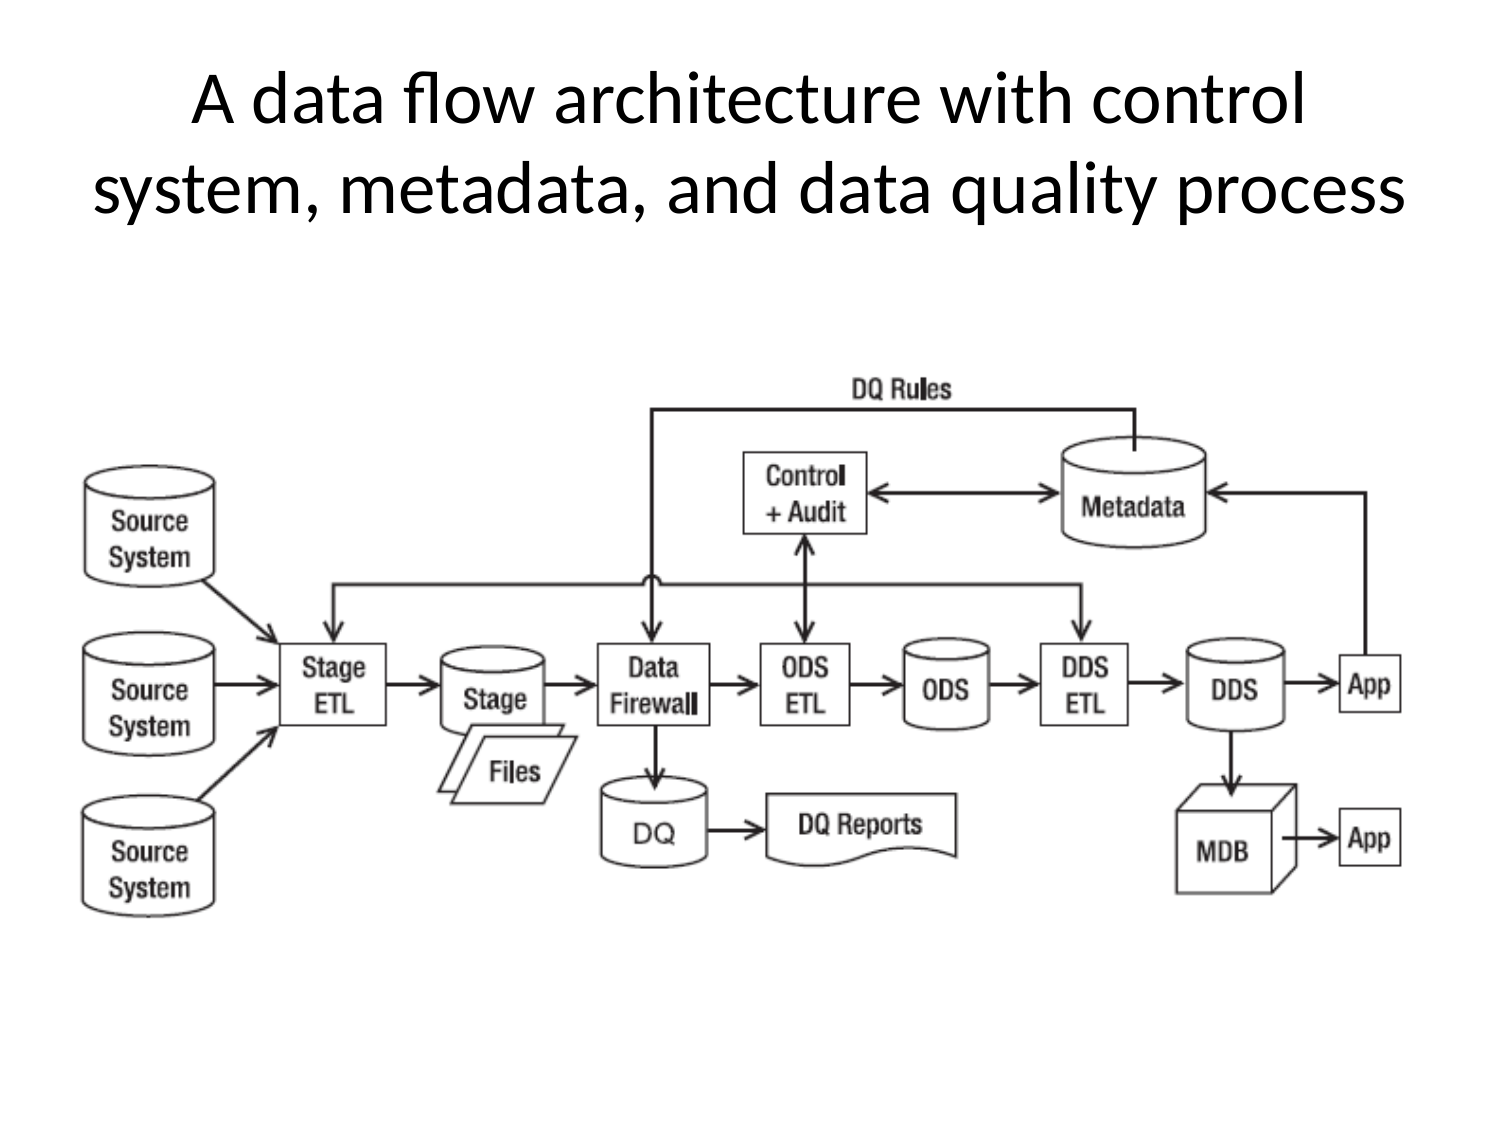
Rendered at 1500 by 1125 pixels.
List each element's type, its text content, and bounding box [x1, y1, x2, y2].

title A data flow architecture with control system, metadata, and data quality process [75, 45, 1425, 233]
picture [74, 374, 1416, 942]
